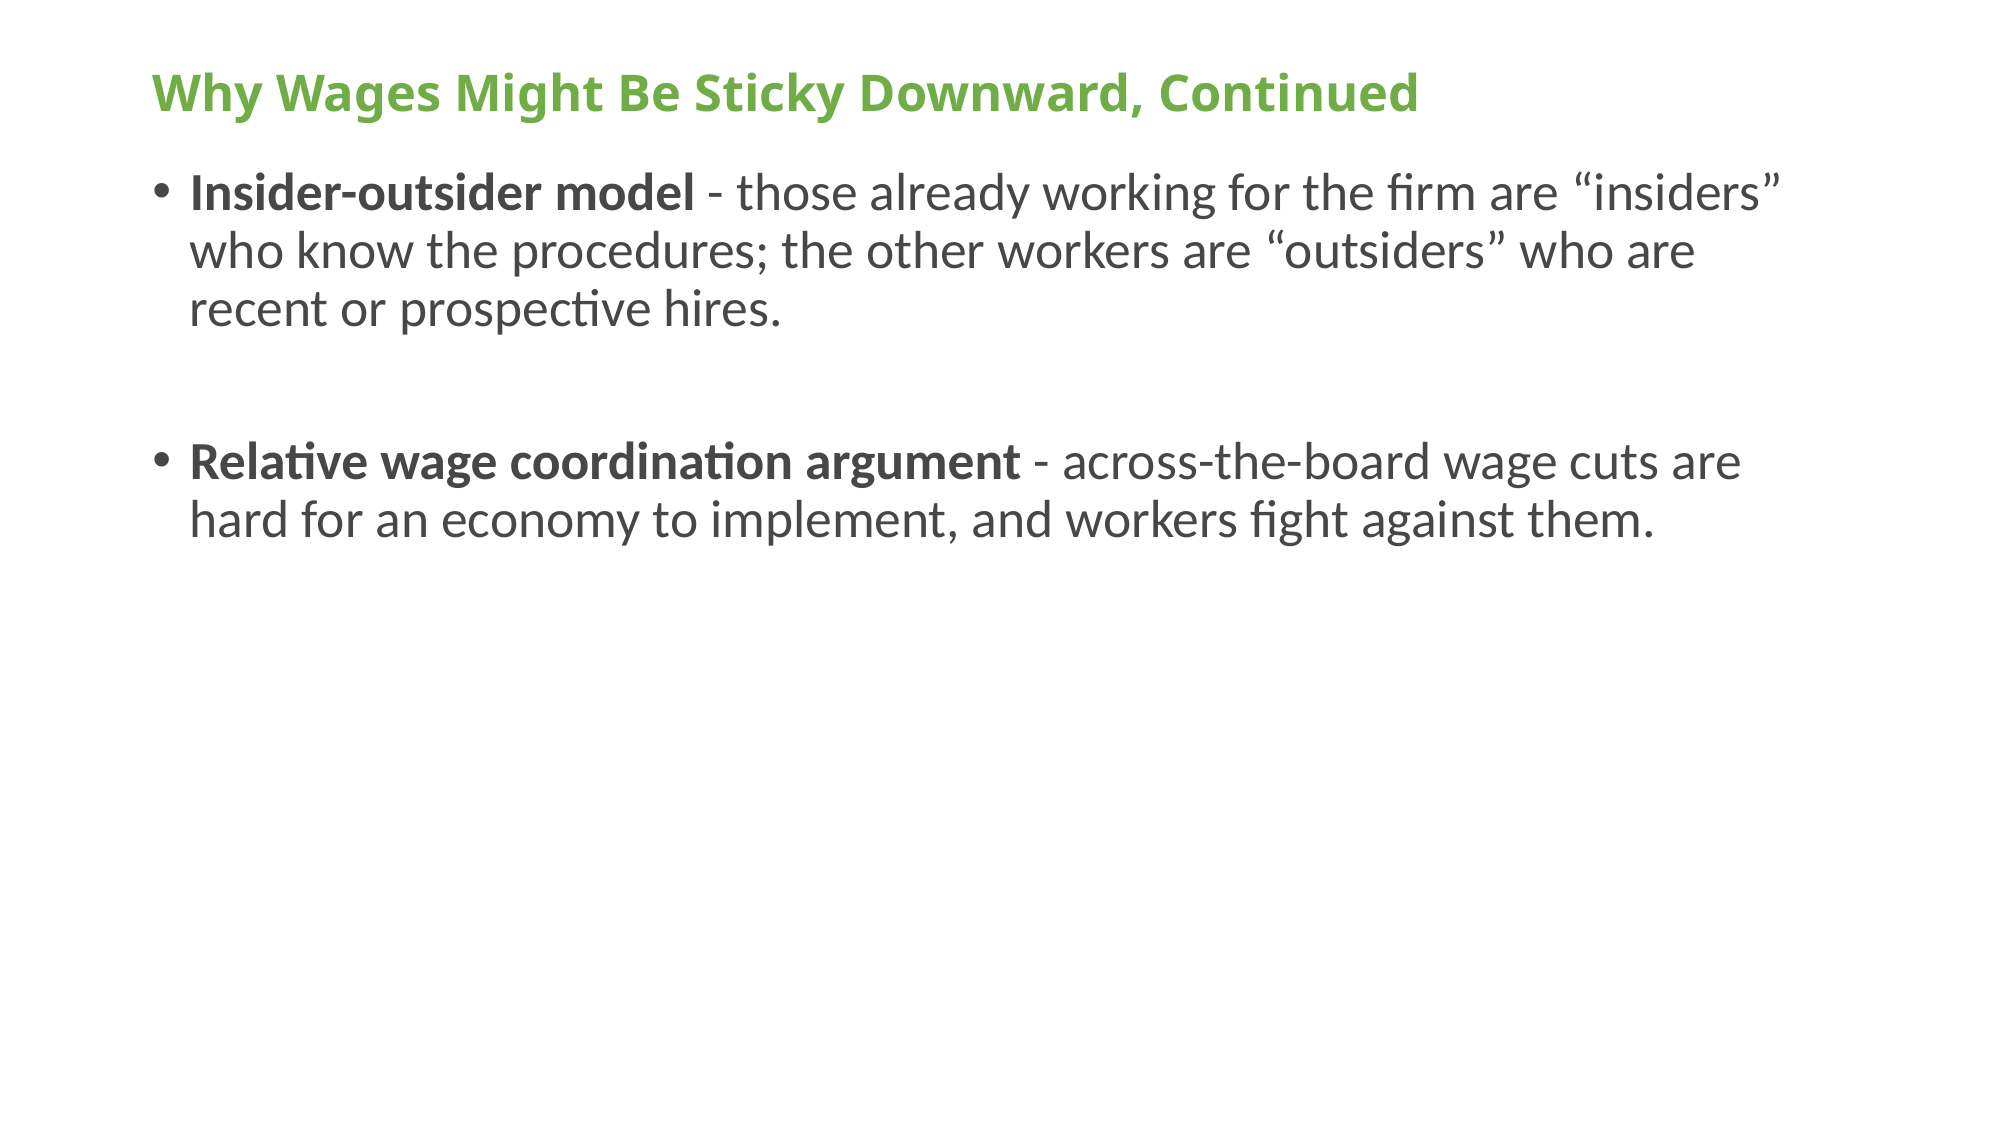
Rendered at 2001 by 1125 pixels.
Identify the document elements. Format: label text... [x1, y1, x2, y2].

title Why Wages Might Be Sticky Downward, Continued [137, 59, 1863, 130]
list Insider-outsider model - those already working for the firm are “insiders” who know the procedures; the other workers are “outsiders” who are recent or prospective hires. Relative wage coordination argument - across-the-board wage cuts are hard for an economy to implement, and workers fight against them. [137, 156, 1863, 563]
